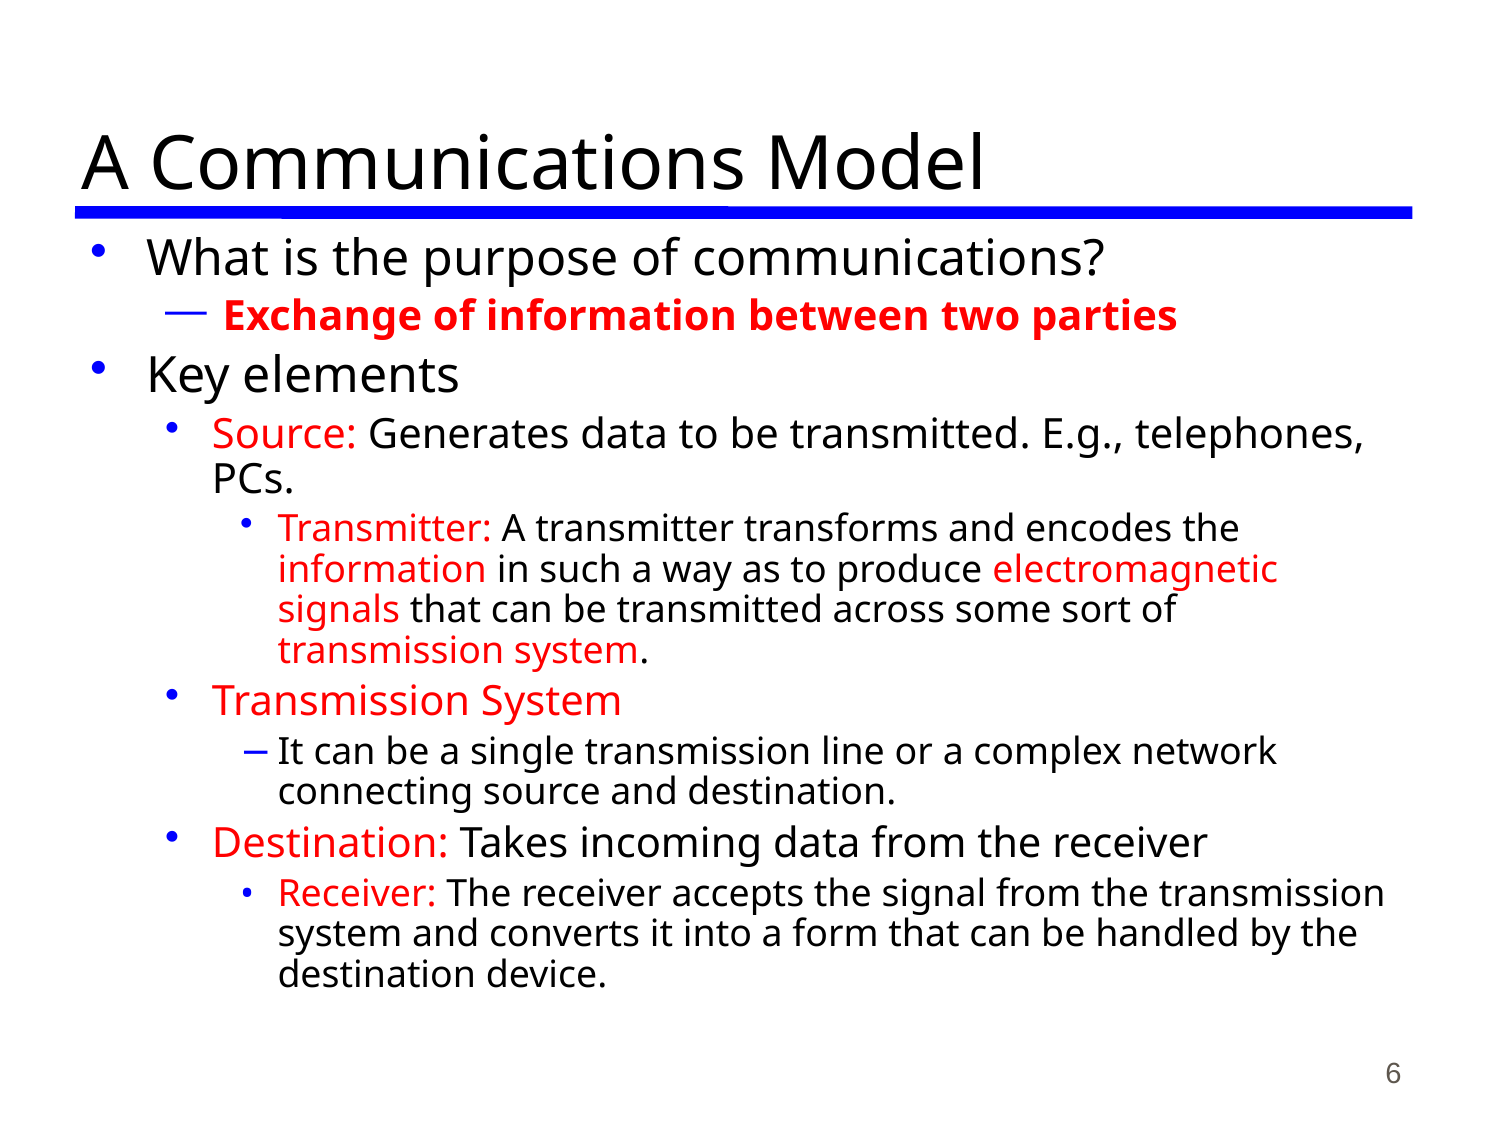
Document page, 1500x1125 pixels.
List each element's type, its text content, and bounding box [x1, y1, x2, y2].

list What is the purpose of communications? Exchange of information between two parties Key elements Source: Generates data to be transmitted. E.g., telephones, PCs. Transmitter: A transmitter transforms and encodes the information in such a way as to produce electromagnetic signals that can be transmitted across some sort of transmission system. Transmission System It can be a single transmission line or a complex network connecting source and destination. Destination: Takes incoming data from the receiver Receiver: The receiver accepts the signal from the transmission system and converts it into a form that can be handled by the destination device. [75, 224, 1417, 994]
title A Communications Model [66, 24, 1413, 213]
slide_number 6 [1104, 1021, 1417, 1097]
